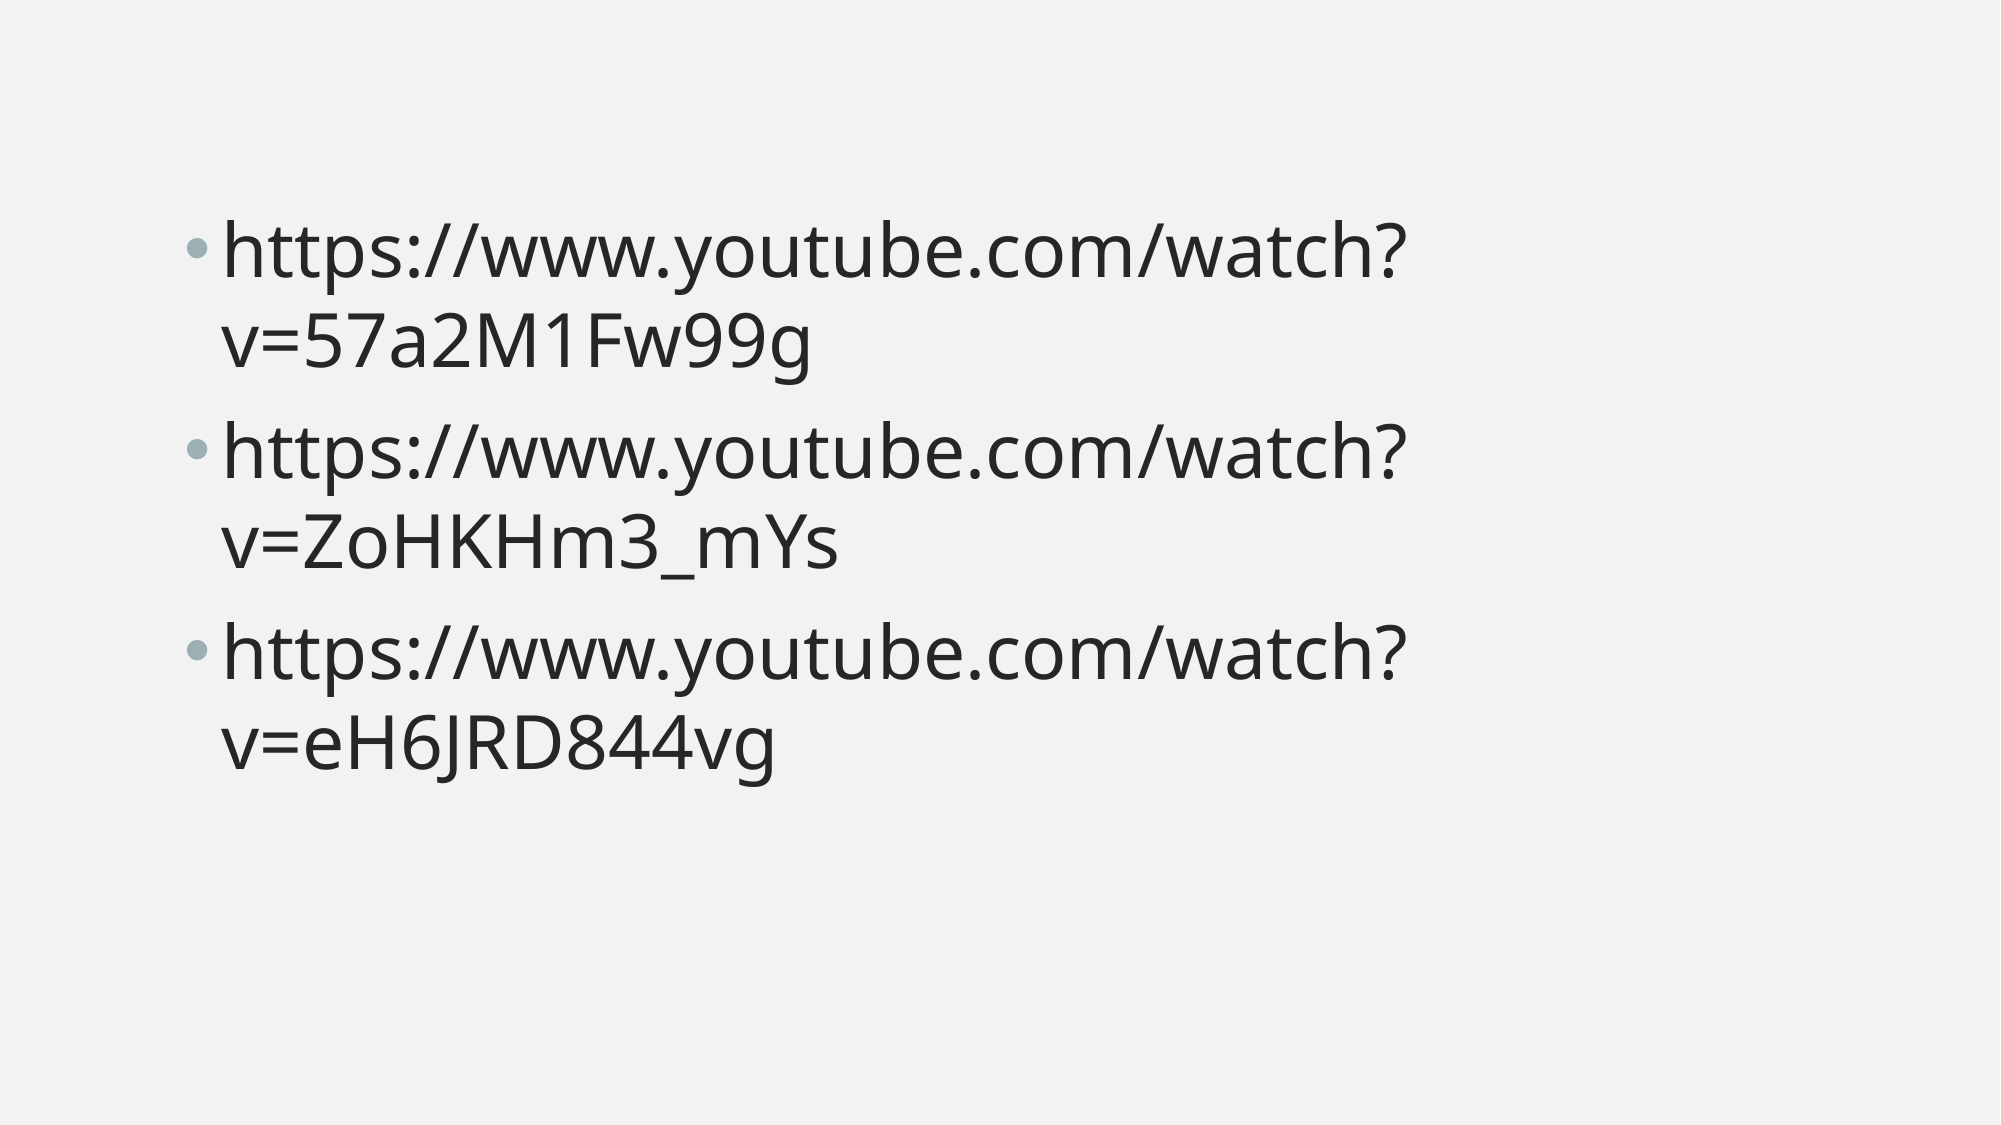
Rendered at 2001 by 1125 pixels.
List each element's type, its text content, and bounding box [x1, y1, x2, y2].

list https://www.youtube.com/watch?v=57a2M1Fw99g https://www.youtube.com/watch?v=ZoHKHm3_mYs https://www.youtube.com/watch?v=eH6JRD844vg [169, 195, 1862, 820]
